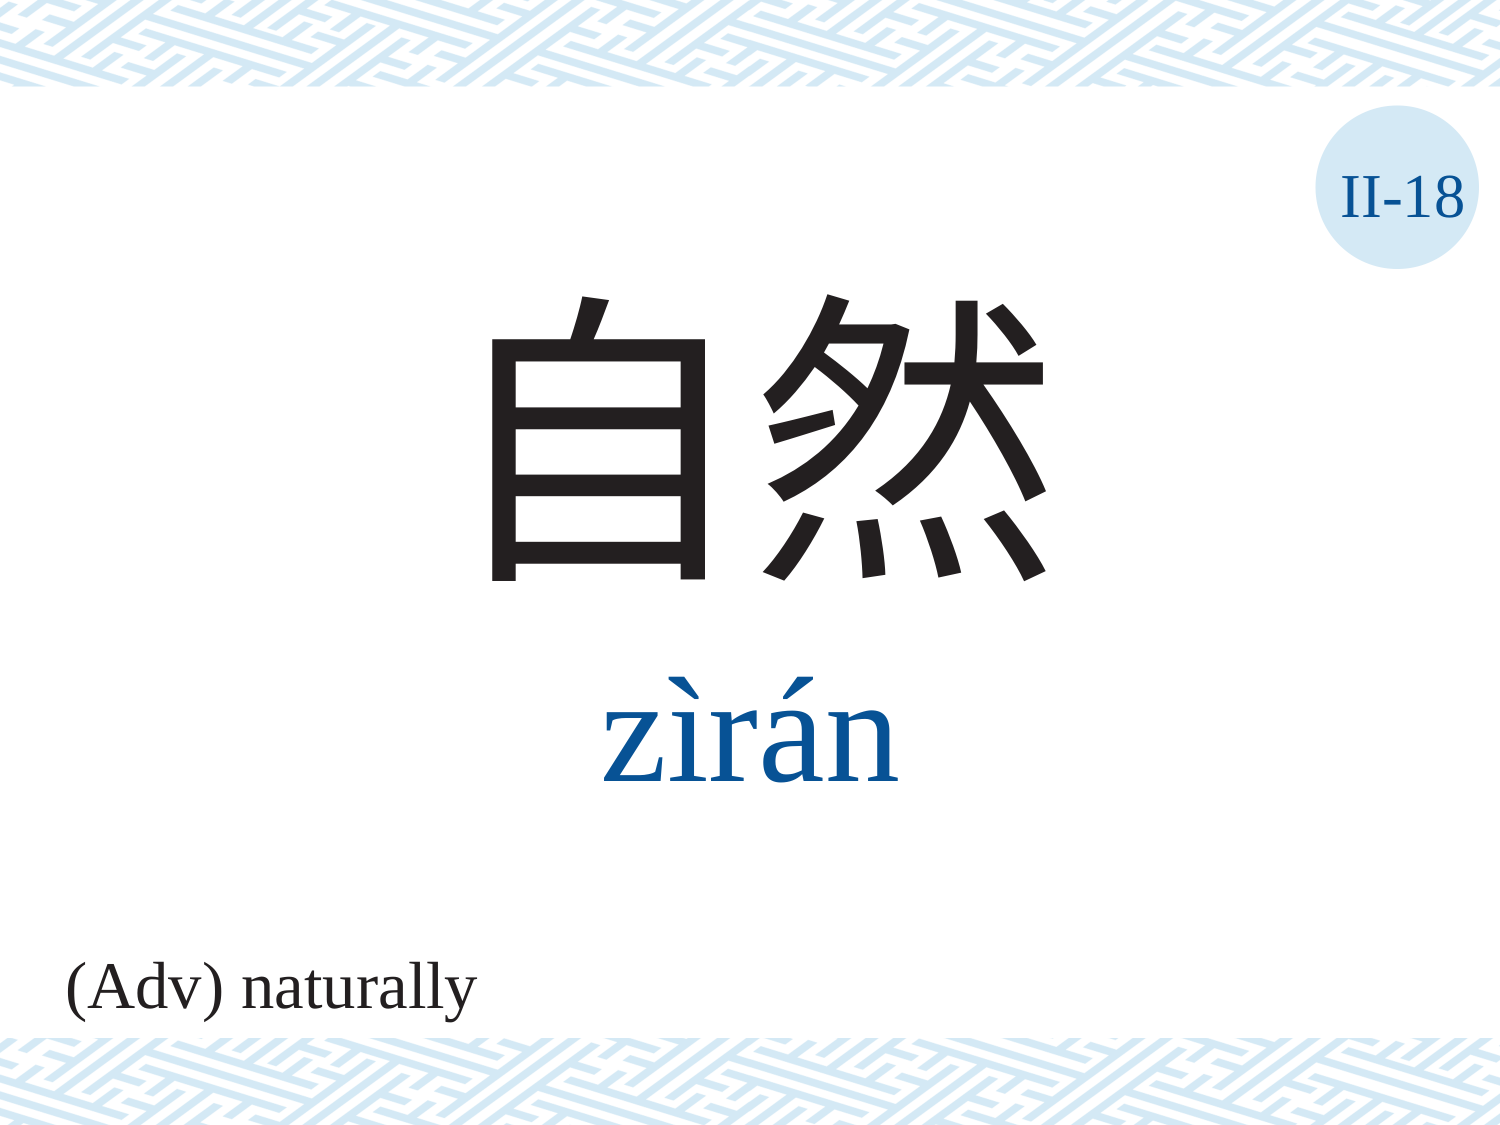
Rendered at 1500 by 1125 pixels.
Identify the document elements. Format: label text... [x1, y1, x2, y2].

text_box (Adv) naturally [62, 942, 480, 1023]
text_box II-18 自然 zìrán [439, 154, 1467, 812]
picture [0, 0, 1500, 1125]
